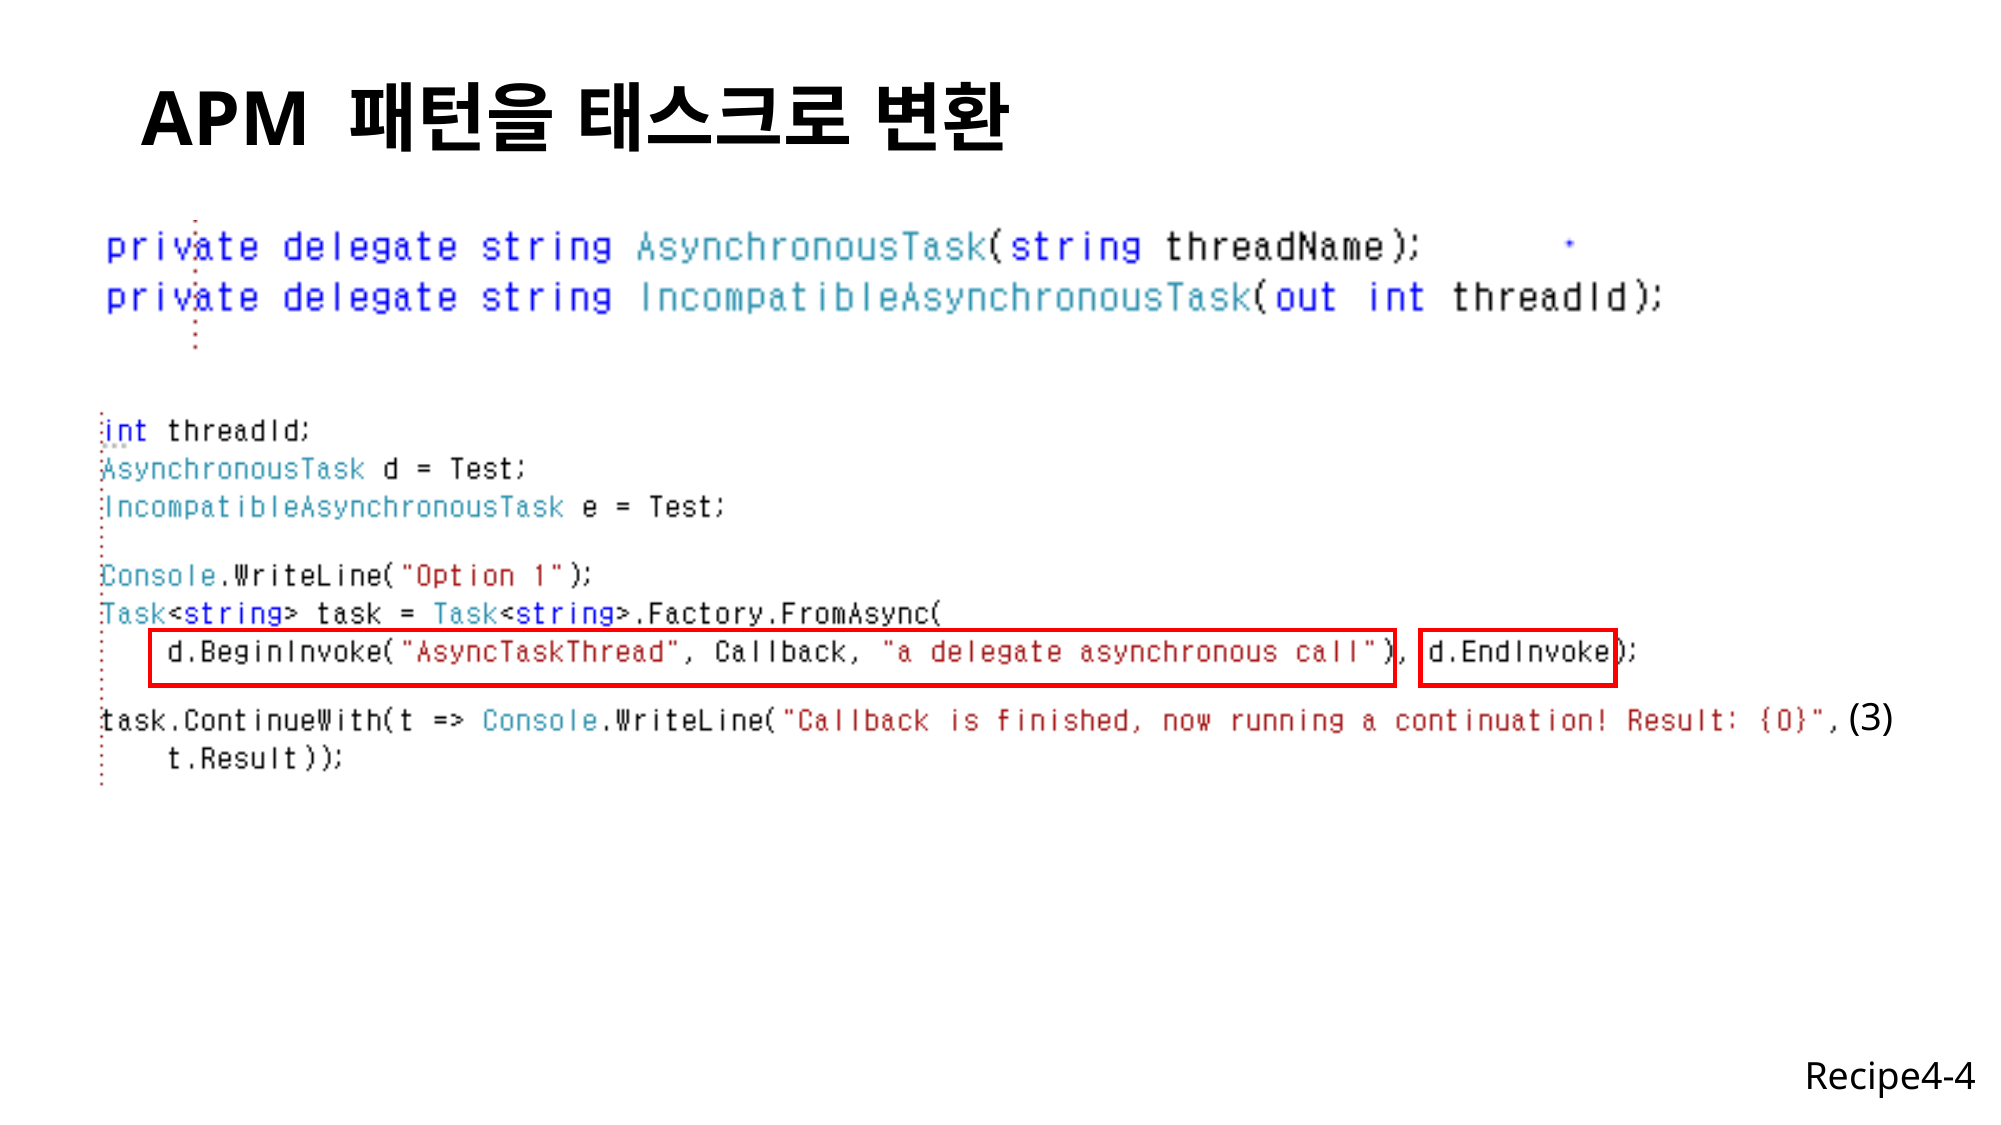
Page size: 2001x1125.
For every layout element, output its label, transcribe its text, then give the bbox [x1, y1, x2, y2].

picture [94, 220, 1720, 356]
picture [94, 406, 1848, 793]
text_box APM 패턴을 태스크로 변환 [127, 63, 1027, 168]
text_box (3) [1848, 685, 1921, 746]
text_box Recipe4-4 [1789, 1044, 1991, 1104]
